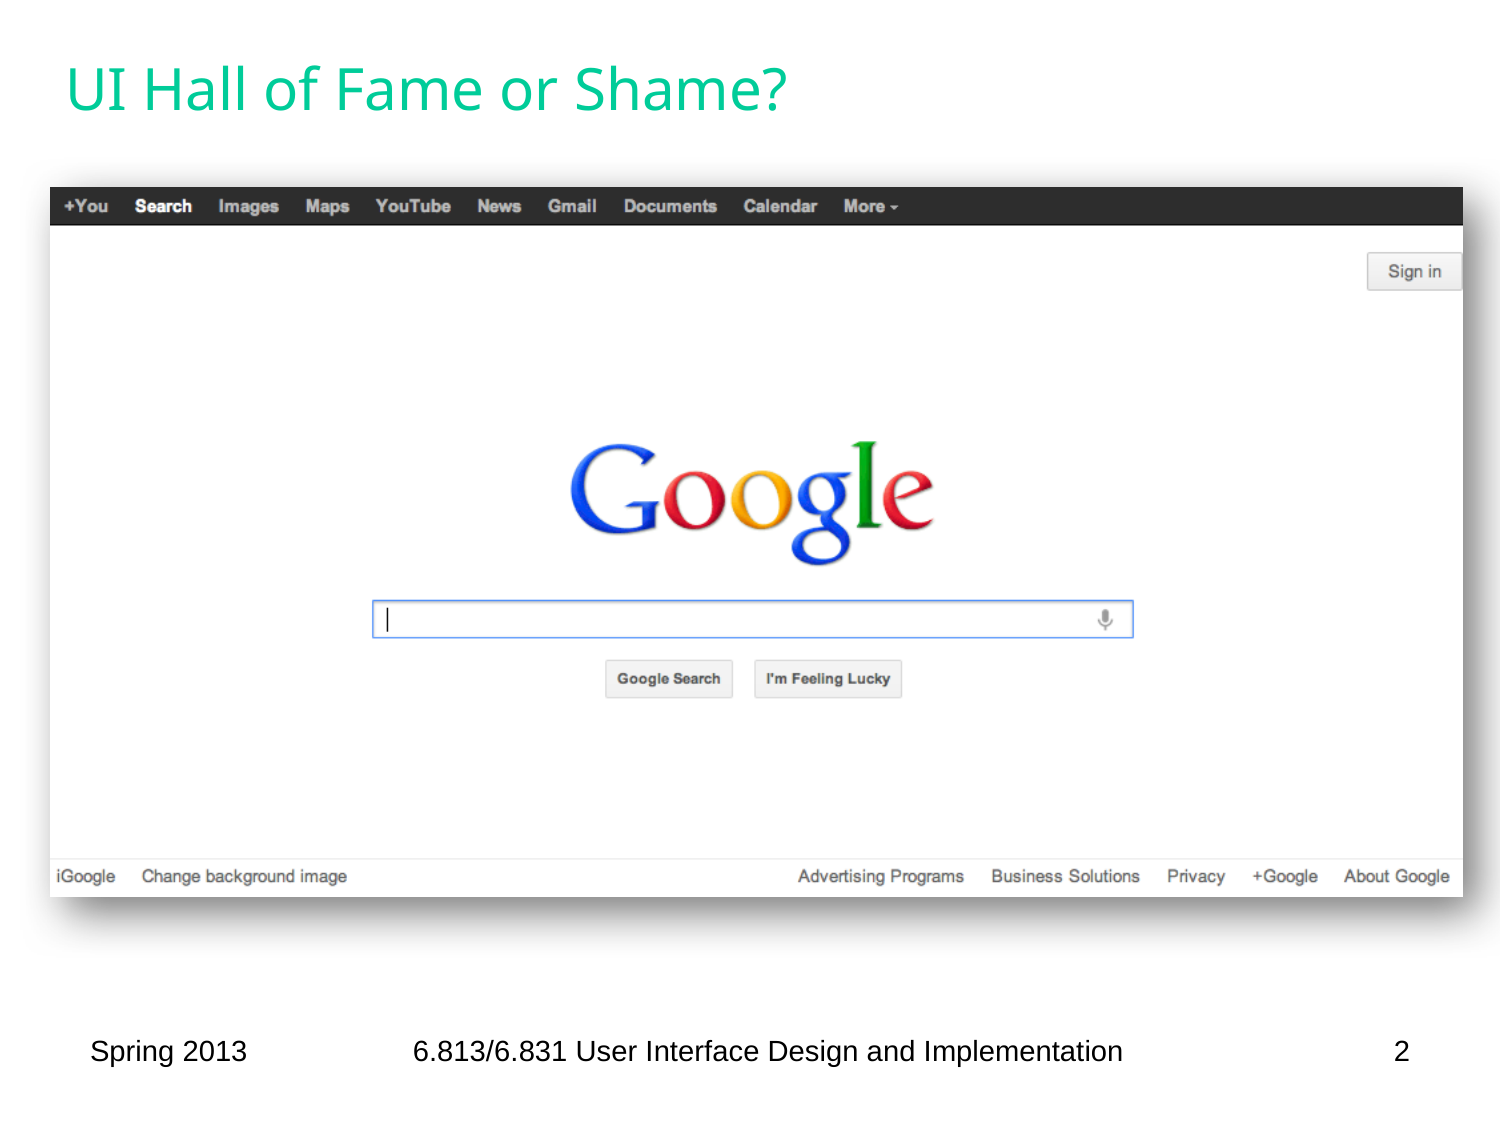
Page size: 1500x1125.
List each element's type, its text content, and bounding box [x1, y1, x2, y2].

title UI Hall of Fame or Shame? [49, 24, 1438, 151]
picture [49, 187, 1463, 898]
slide_number Spring 2013 [74, 1024, 301, 1103]
footer 6.813/6.831 User Interface Design and Implementation [312, 1024, 1226, 1103]
slide_number 2 [1237, 1024, 1426, 1103]
